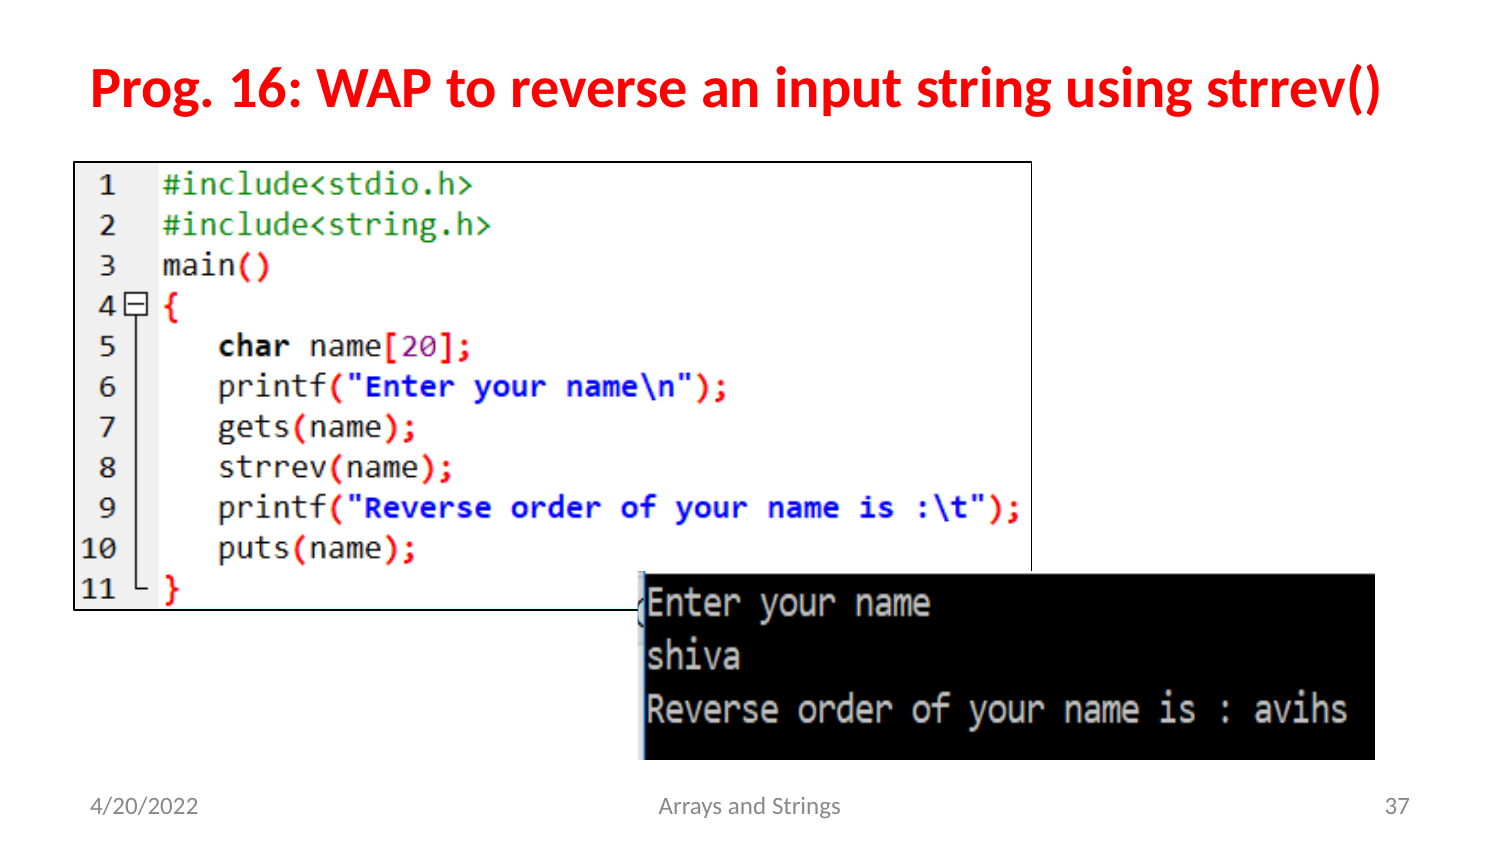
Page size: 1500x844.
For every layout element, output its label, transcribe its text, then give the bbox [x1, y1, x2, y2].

slide_number ‹#› [1074, 782, 1425, 827]
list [637, 571, 1376, 760]
footer Arrays and Strings [512, 782, 988, 827]
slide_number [75, 782, 425, 827]
picture [74, 162, 1031, 610]
title Prog. 16: WAP to reverse an input string using strrev() [75, 33, 1425, 135]
